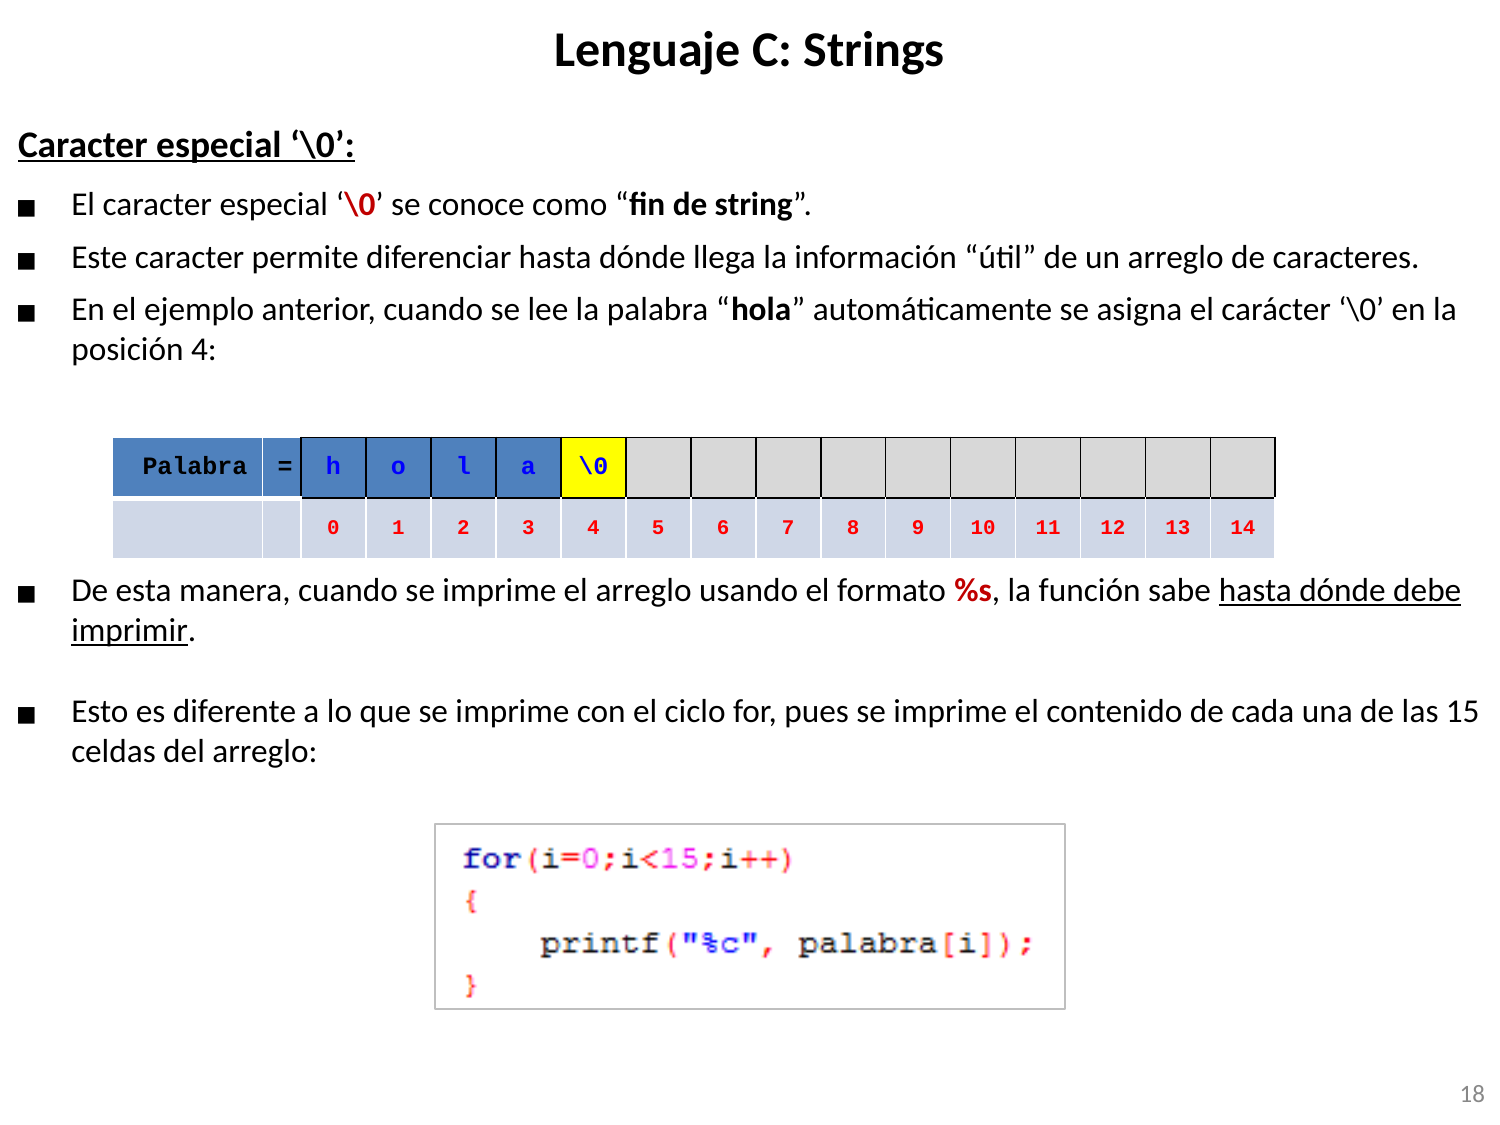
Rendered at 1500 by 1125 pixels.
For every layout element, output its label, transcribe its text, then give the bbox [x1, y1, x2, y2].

table_header [1211, 438, 1274, 497]
table_cell 5 [627, 499, 690, 558]
table_header a [497, 438, 560, 497]
table_header [886, 438, 950, 497]
table_cell 1 [367, 499, 430, 558]
table_header [757, 438, 820, 497]
table_header [1081, 438, 1145, 497]
table_header \0 [562, 438, 625, 497]
table_header o [367, 438, 430, 497]
table_header [627, 438, 690, 497]
table_header Palabra [113, 438, 262, 496]
table_cell 2 [432, 499, 495, 558]
table_header [692, 438, 755, 497]
table_cell 13 [1146, 499, 1210, 558]
table_header [1146, 438, 1210, 497]
table_header [951, 438, 1015, 497]
table_cell 3 [497, 499, 560, 558]
table_cell [263, 501, 300, 558]
table_cell 7 [757, 499, 820, 558]
table_header [822, 438, 885, 497]
table_cell 11 [1016, 499, 1080, 558]
picture [435, 824, 1065, 1009]
title Lenguaje C: Strings [75, 0, 1425, 93]
table_cell 6 [692, 499, 755, 558]
table_cell 4 [562, 499, 625, 558]
text_box De esta manera, cuando se imprime el arreglo usando el formato %s, la función sabe hasta dónde debe imprimir. [0, 560, 1500, 656]
table_cell 12 [1081, 499, 1145, 558]
table_header [1016, 438, 1080, 497]
text_box Esto es diferente a lo que se imprime con el ciclo for, pues se imprime el contenido de cada una de las 15 celdas del arreglo: [0, 681, 1500, 777]
table_cell 8 [822, 499, 885, 558]
slide_number 18 [1149, 1062, 1500, 1123]
table_cell [113, 501, 262, 558]
table_cell 9 [886, 499, 950, 558]
table_header = [263, 438, 300, 496]
text_box El caracter especial ‘\0’ se conoce como “fin de string”. Este caracter permite diferenciar hasta dónde llega la información “útil” de un arreglo de caracteres. En el ejemplo anterior, cuando se lee la palabra “hola” automáticamente se asigna el carácter ‘\0’ en la posición 4: [0, 174, 1500, 375]
table_cell 10 [951, 499, 1015, 558]
table_cell 14 [1211, 499, 1274, 558]
table_header l [432, 438, 495, 497]
table_header h [302, 438, 365, 497]
table_cell 0 [302, 499, 365, 558]
text_box Caracter especial ‘\0’: [3, 112, 450, 173]
